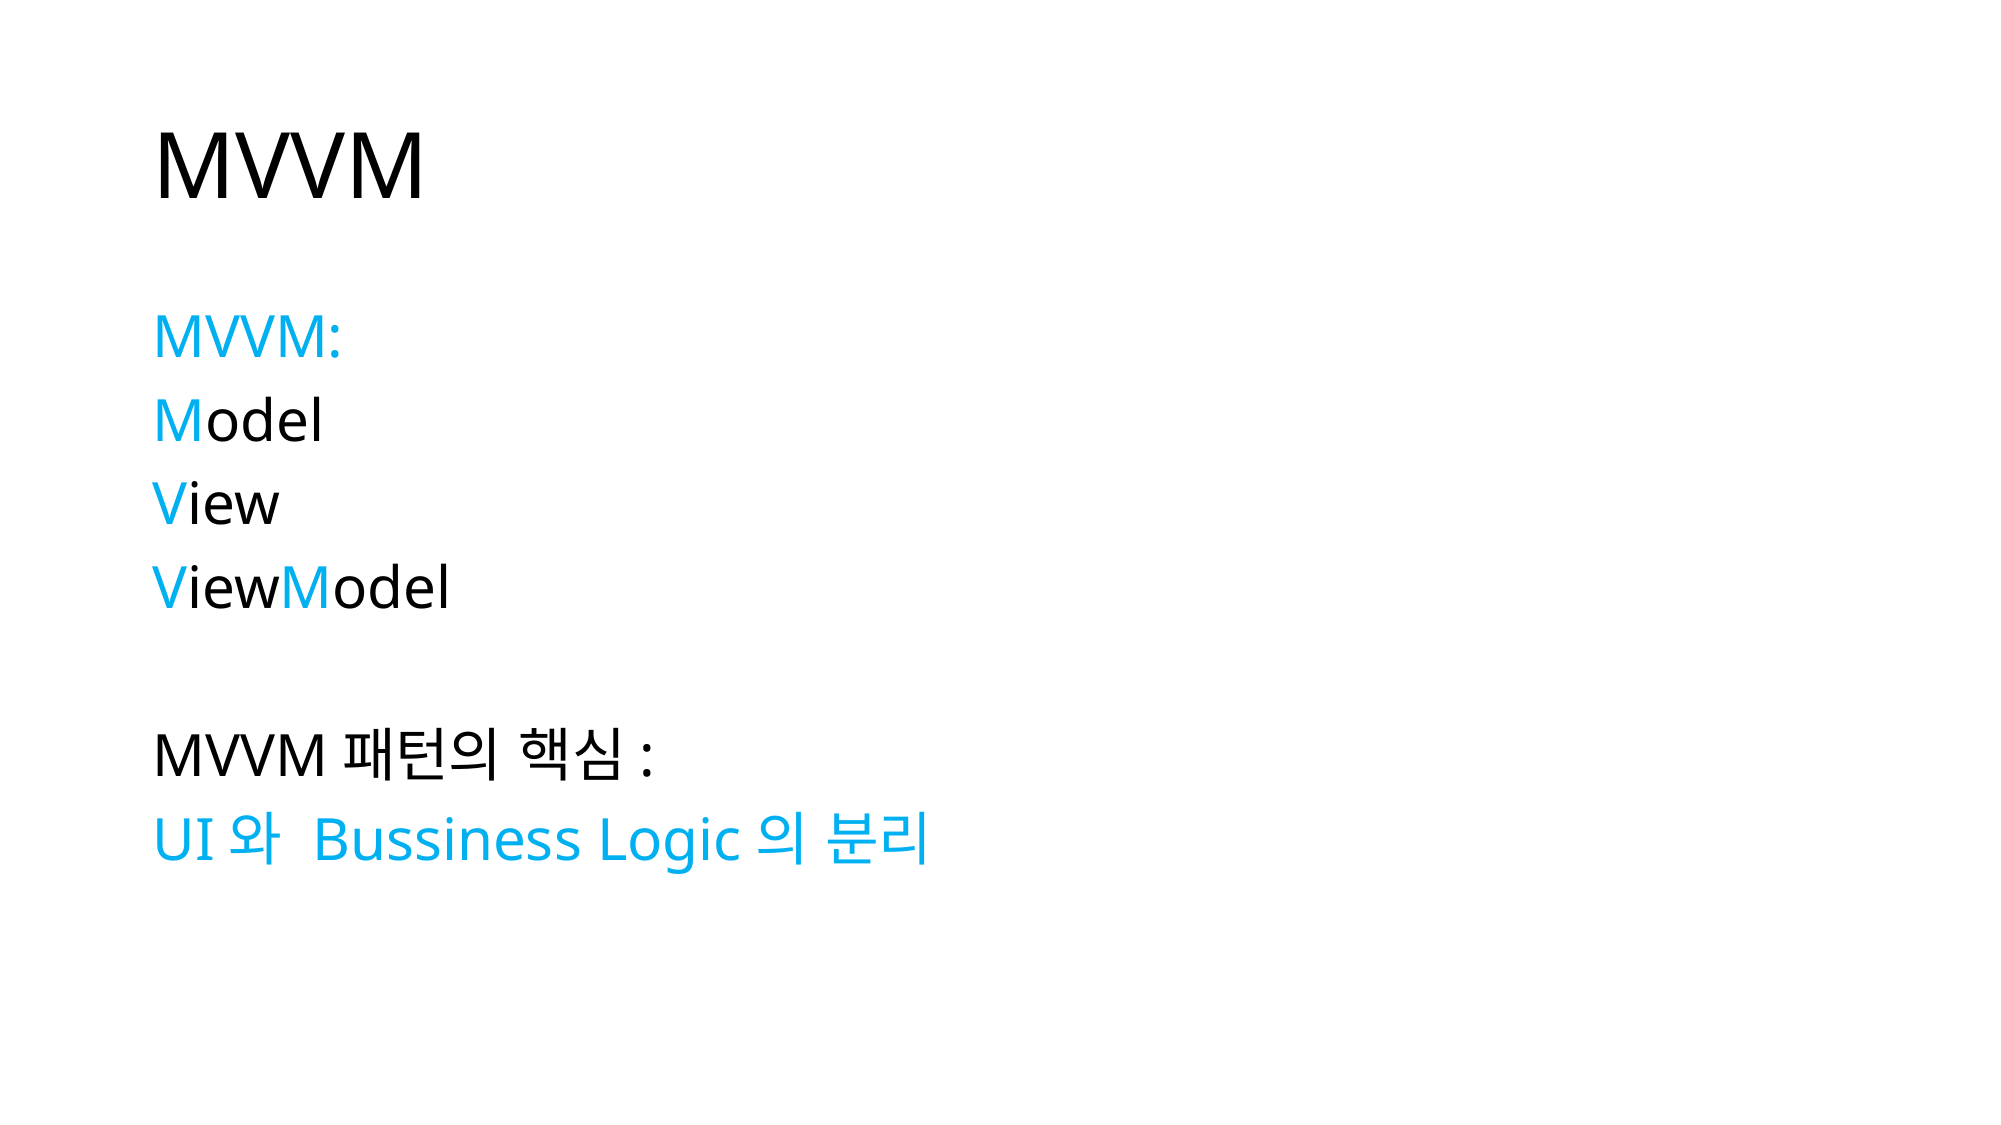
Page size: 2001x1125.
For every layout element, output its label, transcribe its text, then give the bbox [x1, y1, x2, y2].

list MVVM: Model View ViewModel MVVM패턴의 핵심: UI와 Bussiness Logic의 분리 [137, 299, 1863, 1014]
title MVVM [137, 59, 1863, 278]
